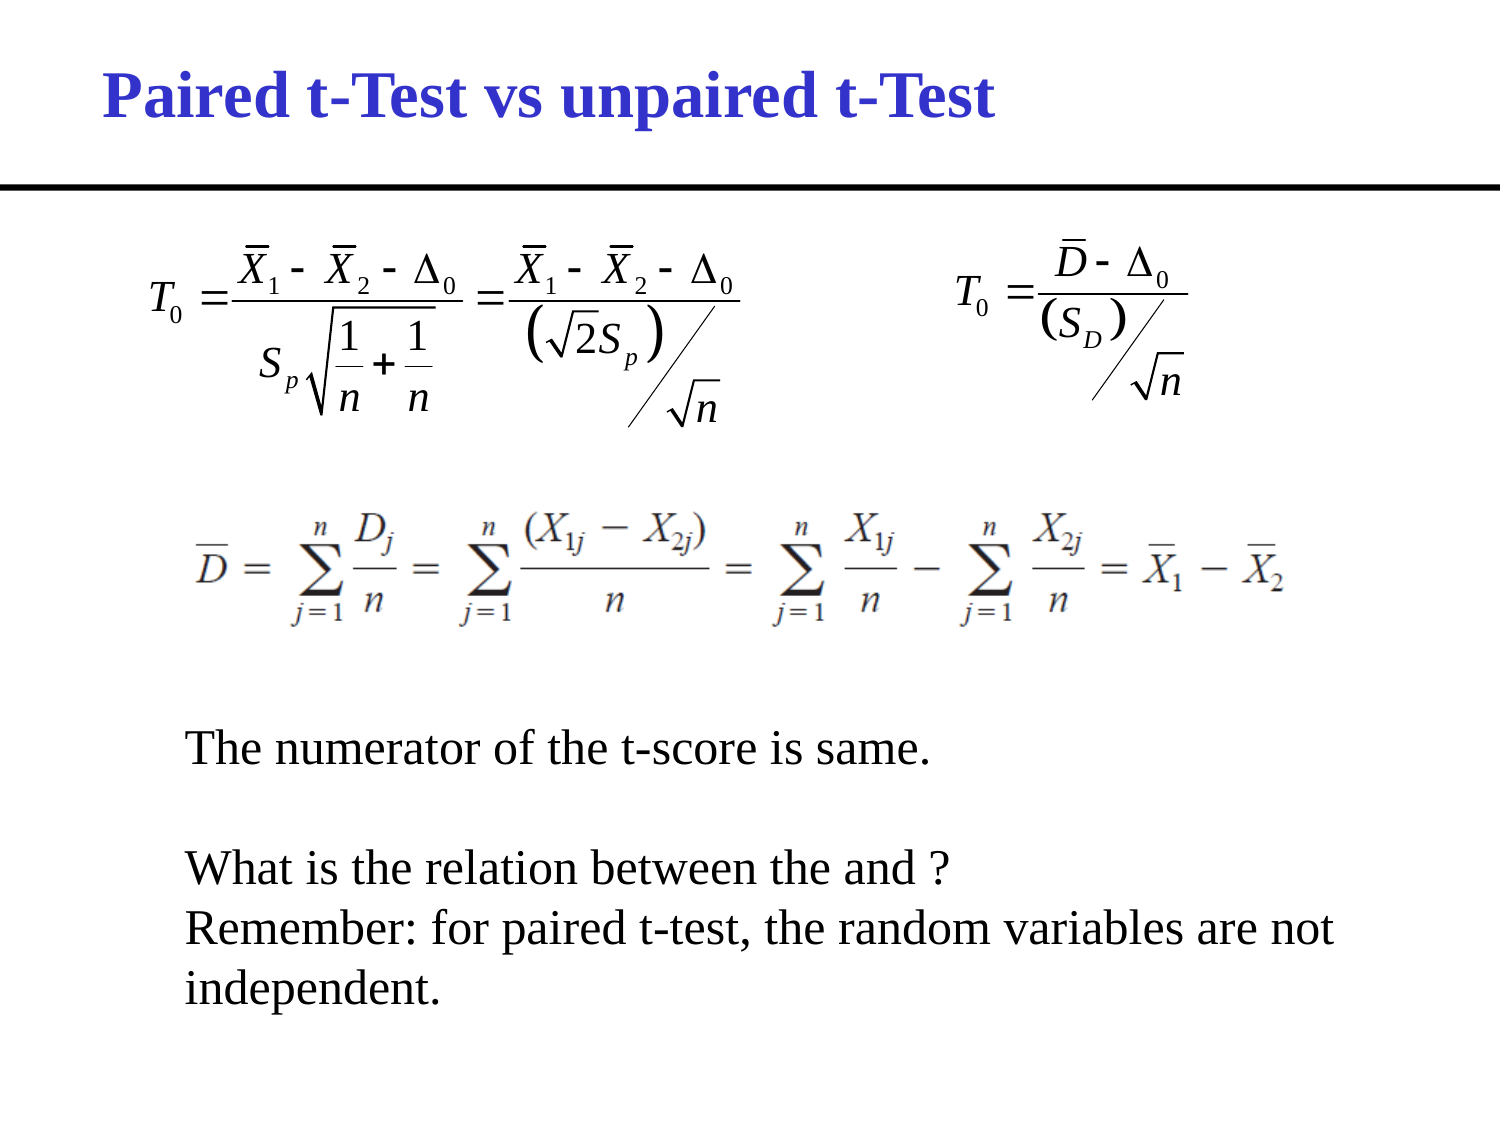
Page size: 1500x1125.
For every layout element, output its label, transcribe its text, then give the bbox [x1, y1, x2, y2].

picture [170, 509, 1321, 648]
text_box Paired t-Test vs unpaired t-Test [87, 42, 1500, 138]
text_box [949, 231, 1198, 410]
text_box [143, 237, 750, 438]
